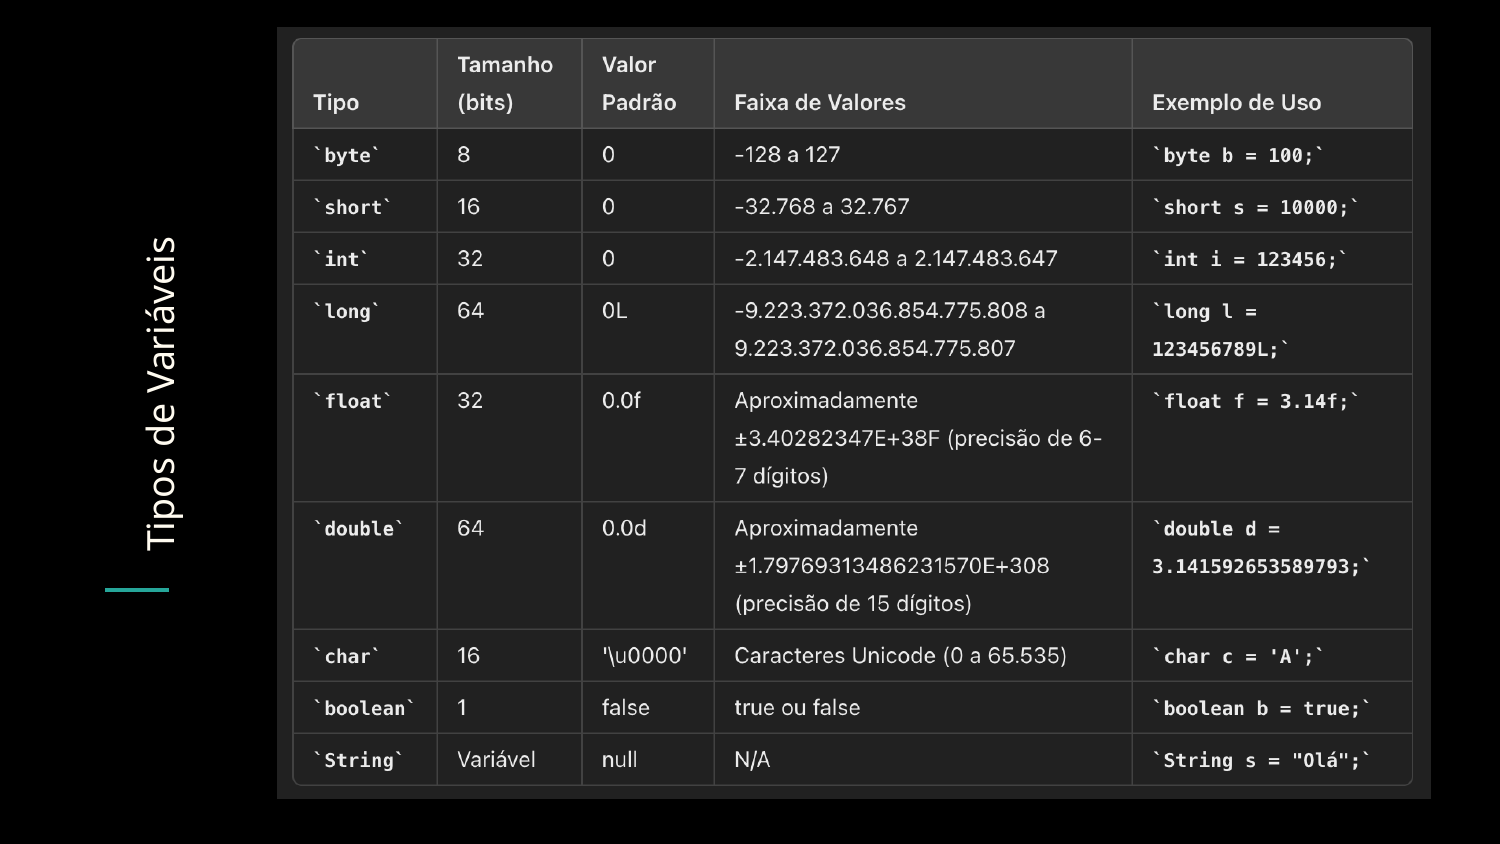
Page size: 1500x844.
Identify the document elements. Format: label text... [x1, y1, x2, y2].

title Tipos de Variáveis [82, 0, 197, 567]
picture [276, 27, 1431, 799]
